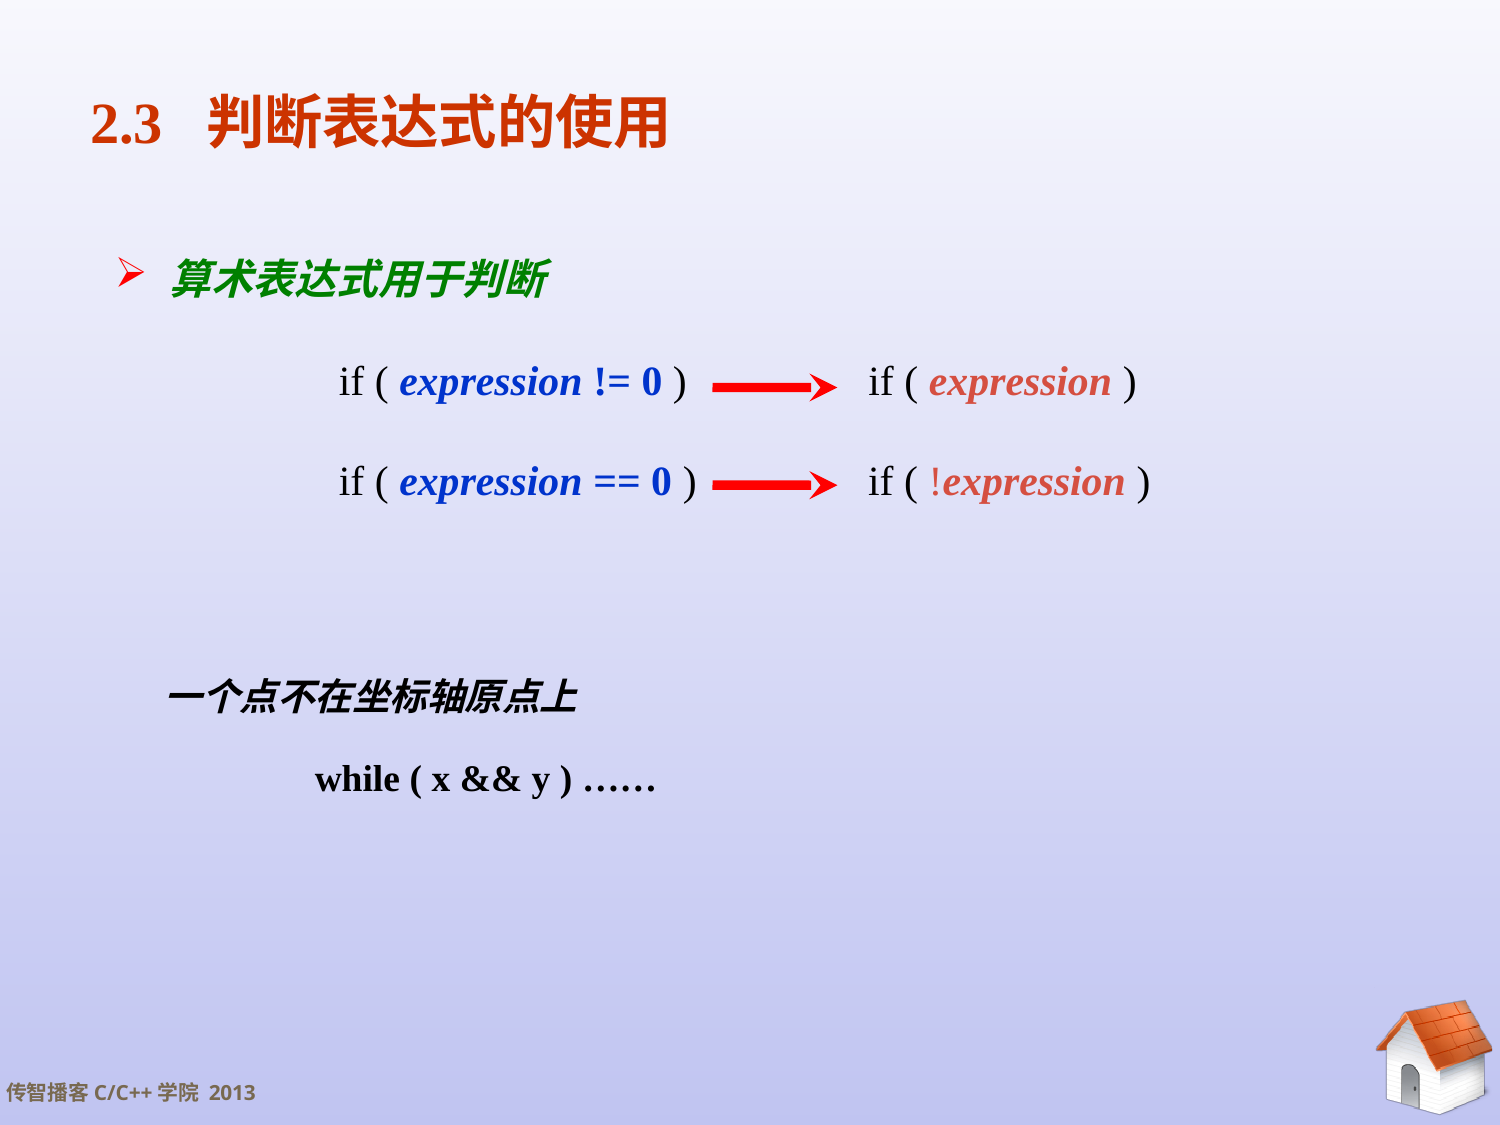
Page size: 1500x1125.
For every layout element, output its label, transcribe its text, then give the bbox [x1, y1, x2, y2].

text_box if ( expression != 0 ) [324, 346, 702, 411]
picture [1374, 987, 1493, 1125]
text_box if ( expression == 0 ) [324, 446, 712, 511]
text_box [825, 381, 838, 394]
text_box if ( expression ) [853, 346, 1152, 411]
text_box 一个点不在坐标轴原点上 while ( x && y ) …… [150, 629, 1175, 806]
text_box if ( !expression ) [853, 446, 1166, 511]
title 2.3 判断表达式的使用 [75, 45, 1425, 196]
text_box [825, 478, 838, 492]
text_box 算术表达式用于判断 [99, 200, 1350, 310]
